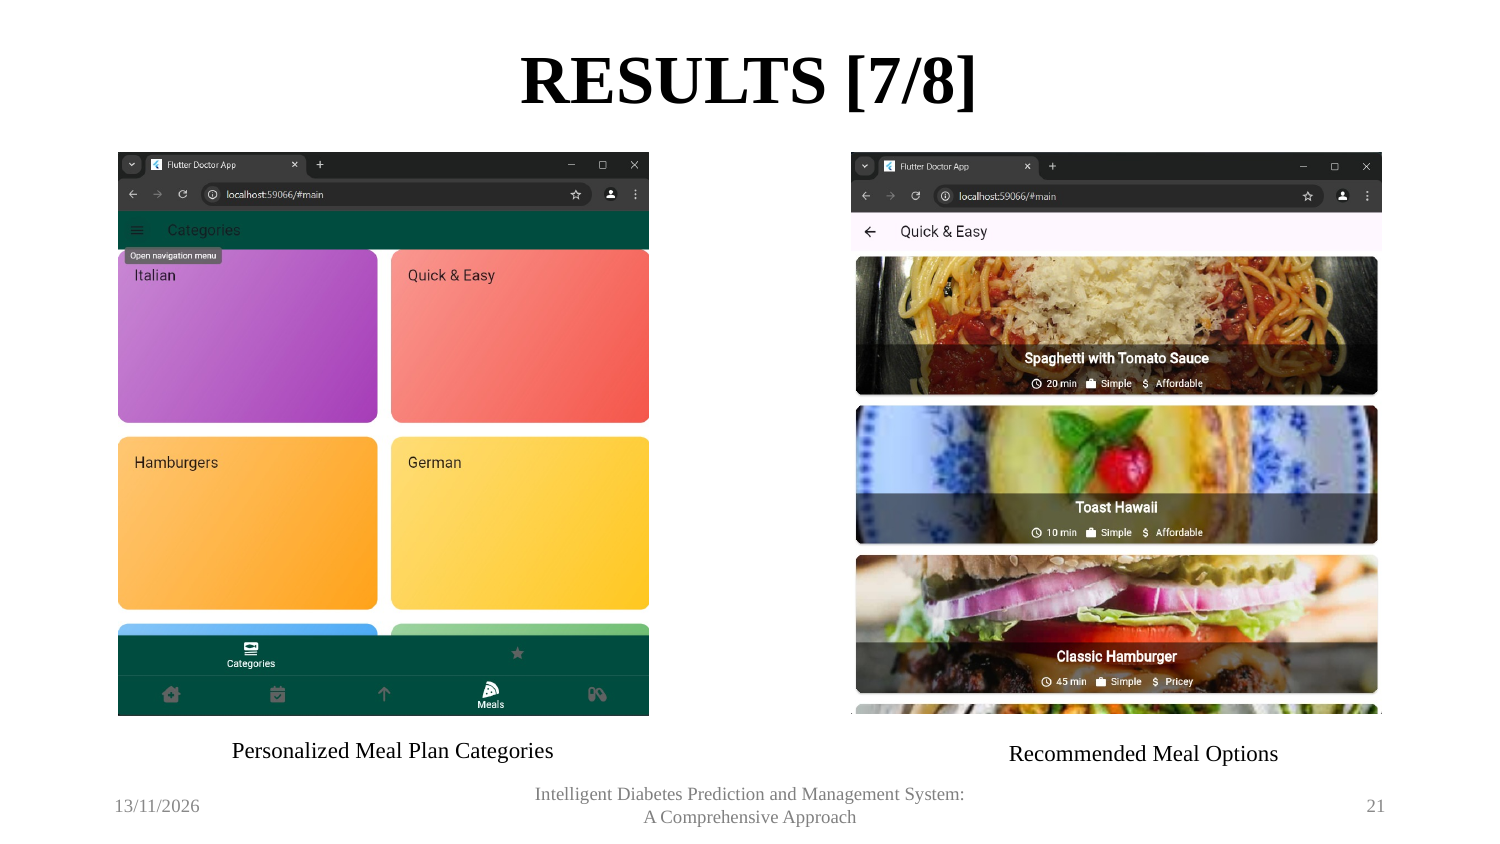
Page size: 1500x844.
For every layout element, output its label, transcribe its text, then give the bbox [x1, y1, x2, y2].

text_box Personalized Meal Plan Categories [90, 714, 658, 771]
text_box Recommended Meal Options [844, 717, 1412, 774]
picture [850, 151, 1382, 715]
picture [118, 151, 649, 716]
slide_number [103, 782, 441, 827]
footer Intelligent Diabetes Prediction and Management System: A Comprehensive Approach [517, 782, 983, 827]
slide_number 21 [1059, 782, 1397, 827]
title RESULTS [7/8] [323, 0, 1177, 164]
